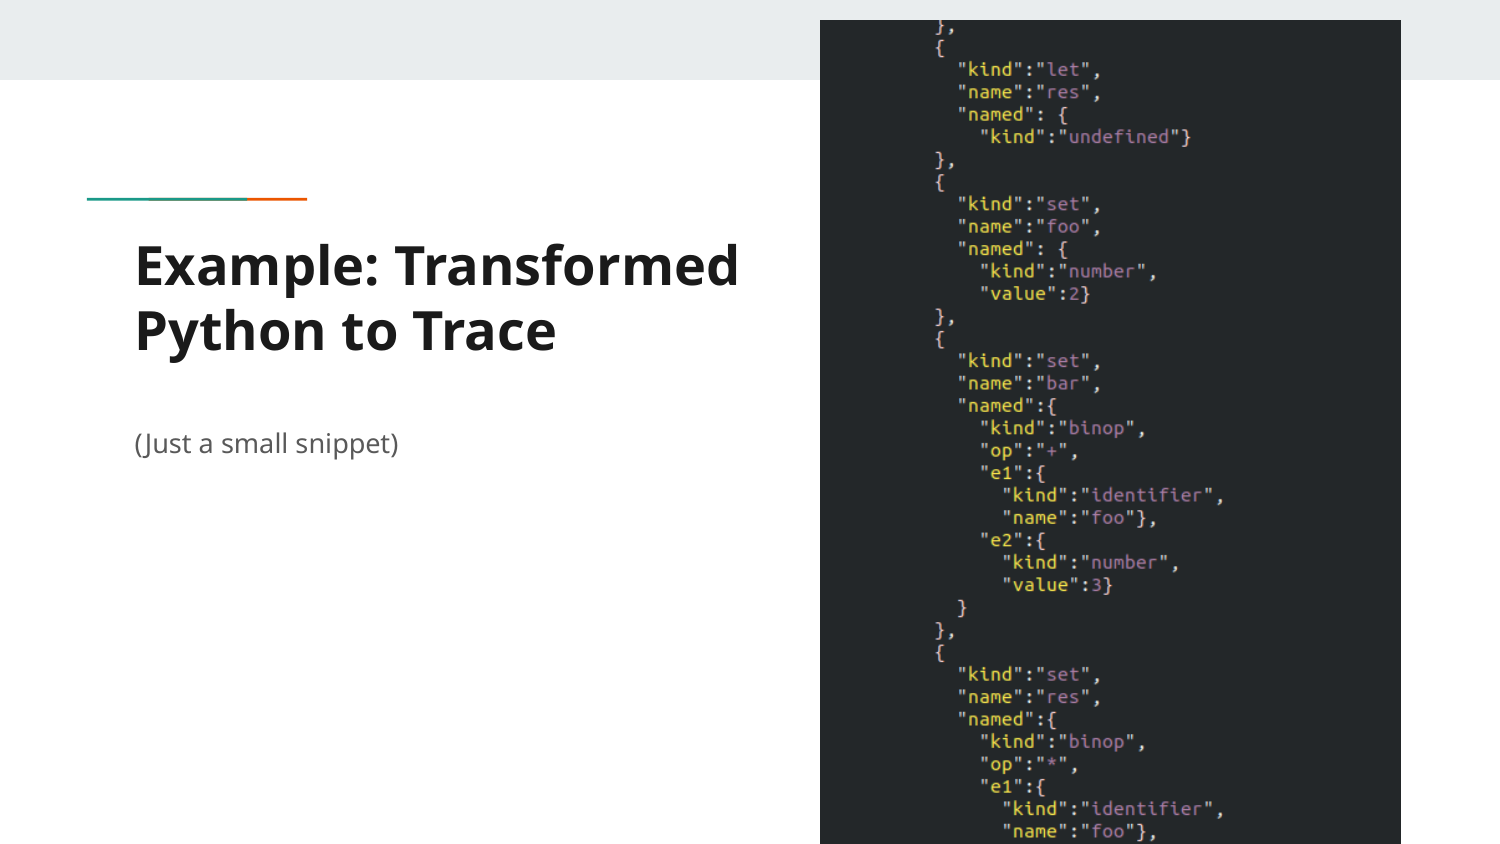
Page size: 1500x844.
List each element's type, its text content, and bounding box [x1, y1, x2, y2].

title Example: Transformed Python to Trace [119, 216, 814, 305]
list (Just a small snippet) [119, 341, 814, 712]
picture [819, 20, 1401, 844]
